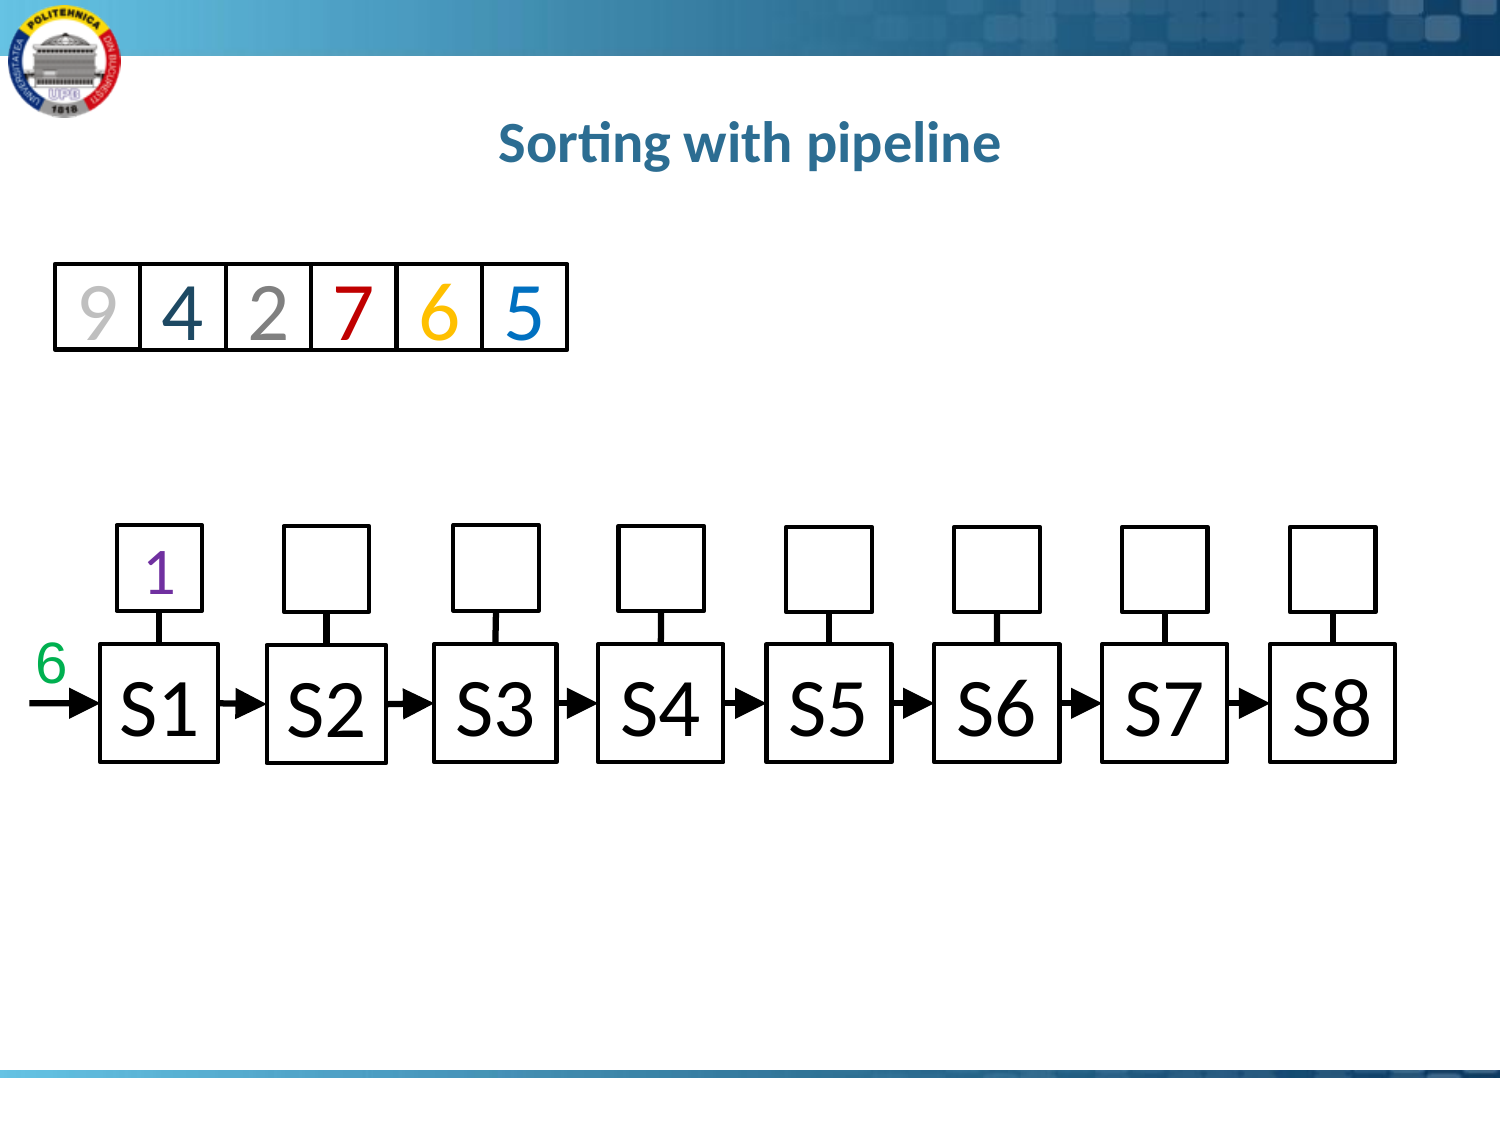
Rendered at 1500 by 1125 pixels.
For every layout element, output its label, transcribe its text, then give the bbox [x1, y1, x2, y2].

text_box 7 [309, 262, 394, 352]
text_box S8 [1268, 642, 1397, 764]
title Sorting with pipeline [51, 102, 1449, 178]
text_box [784, 525, 874, 614]
text_box S5 [764, 642, 894, 764]
text_box 2 [224, 262, 309, 352]
text_box 5 [480, 262, 569, 352]
text_box S2 [265, 643, 388, 765]
text_box 4 [138, 262, 224, 352]
text_box [1288, 525, 1378, 614]
text_box [451, 523, 541, 613]
text_box [616, 524, 706, 613]
text_box [1120, 525, 1210, 614]
picture [0, 1070, 1500, 1078]
text_box [282, 524, 371, 614]
picture [0, 0, 1500, 118]
text_box S1 [98, 642, 220, 764]
text_box S7 [1100, 642, 1229, 764]
text_box 9 [53, 262, 138, 352]
text_box [952, 525, 1042, 614]
text_box 1 [115, 523, 204, 613]
text_box 6 [394, 262, 480, 352]
text_box S4 [596, 642, 725, 764]
text_box S3 [432, 642, 559, 764]
text_box S6 [932, 642, 1062, 764]
text_box 6 [20, 617, 83, 703]
